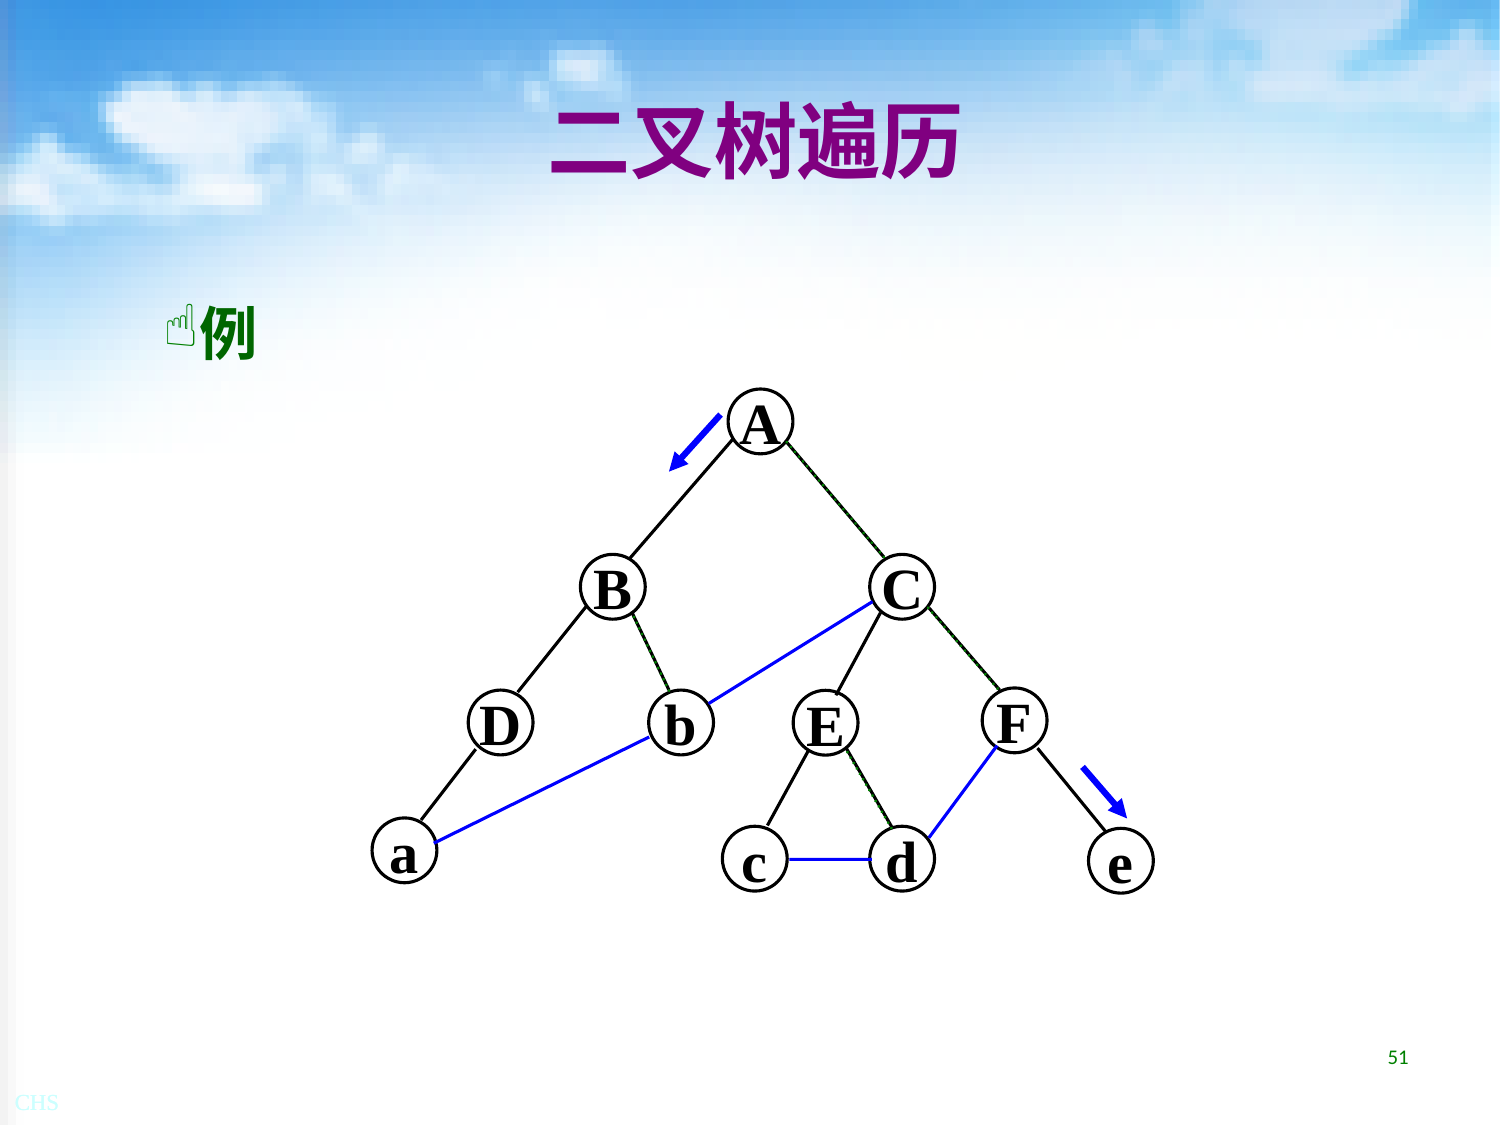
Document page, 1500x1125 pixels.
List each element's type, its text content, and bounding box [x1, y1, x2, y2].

text_box E [793, 690, 859, 756]
title 二叉树遍历 [163, 44, 1348, 233]
slide_number 51 [1366, 1041, 1430, 1071]
text_box b [648, 690, 714, 755]
text_box B [580, 554, 646, 620]
text_box C [869, 554, 935, 620]
text_box e [1088, 828, 1154, 894]
picture [0, 0, 1500, 1125]
text_box F [982, 687, 1048, 753]
text_box c [722, 826, 788, 892]
text_box A [728, 388, 793, 454]
text_box D [468, 690, 534, 755]
text_box [1082, 766, 1128, 819]
list 例 [163, 262, 1348, 1006]
text_box [668, 414, 721, 472]
text_box d [869, 826, 935, 892]
text_box a [372, 817, 437, 883]
